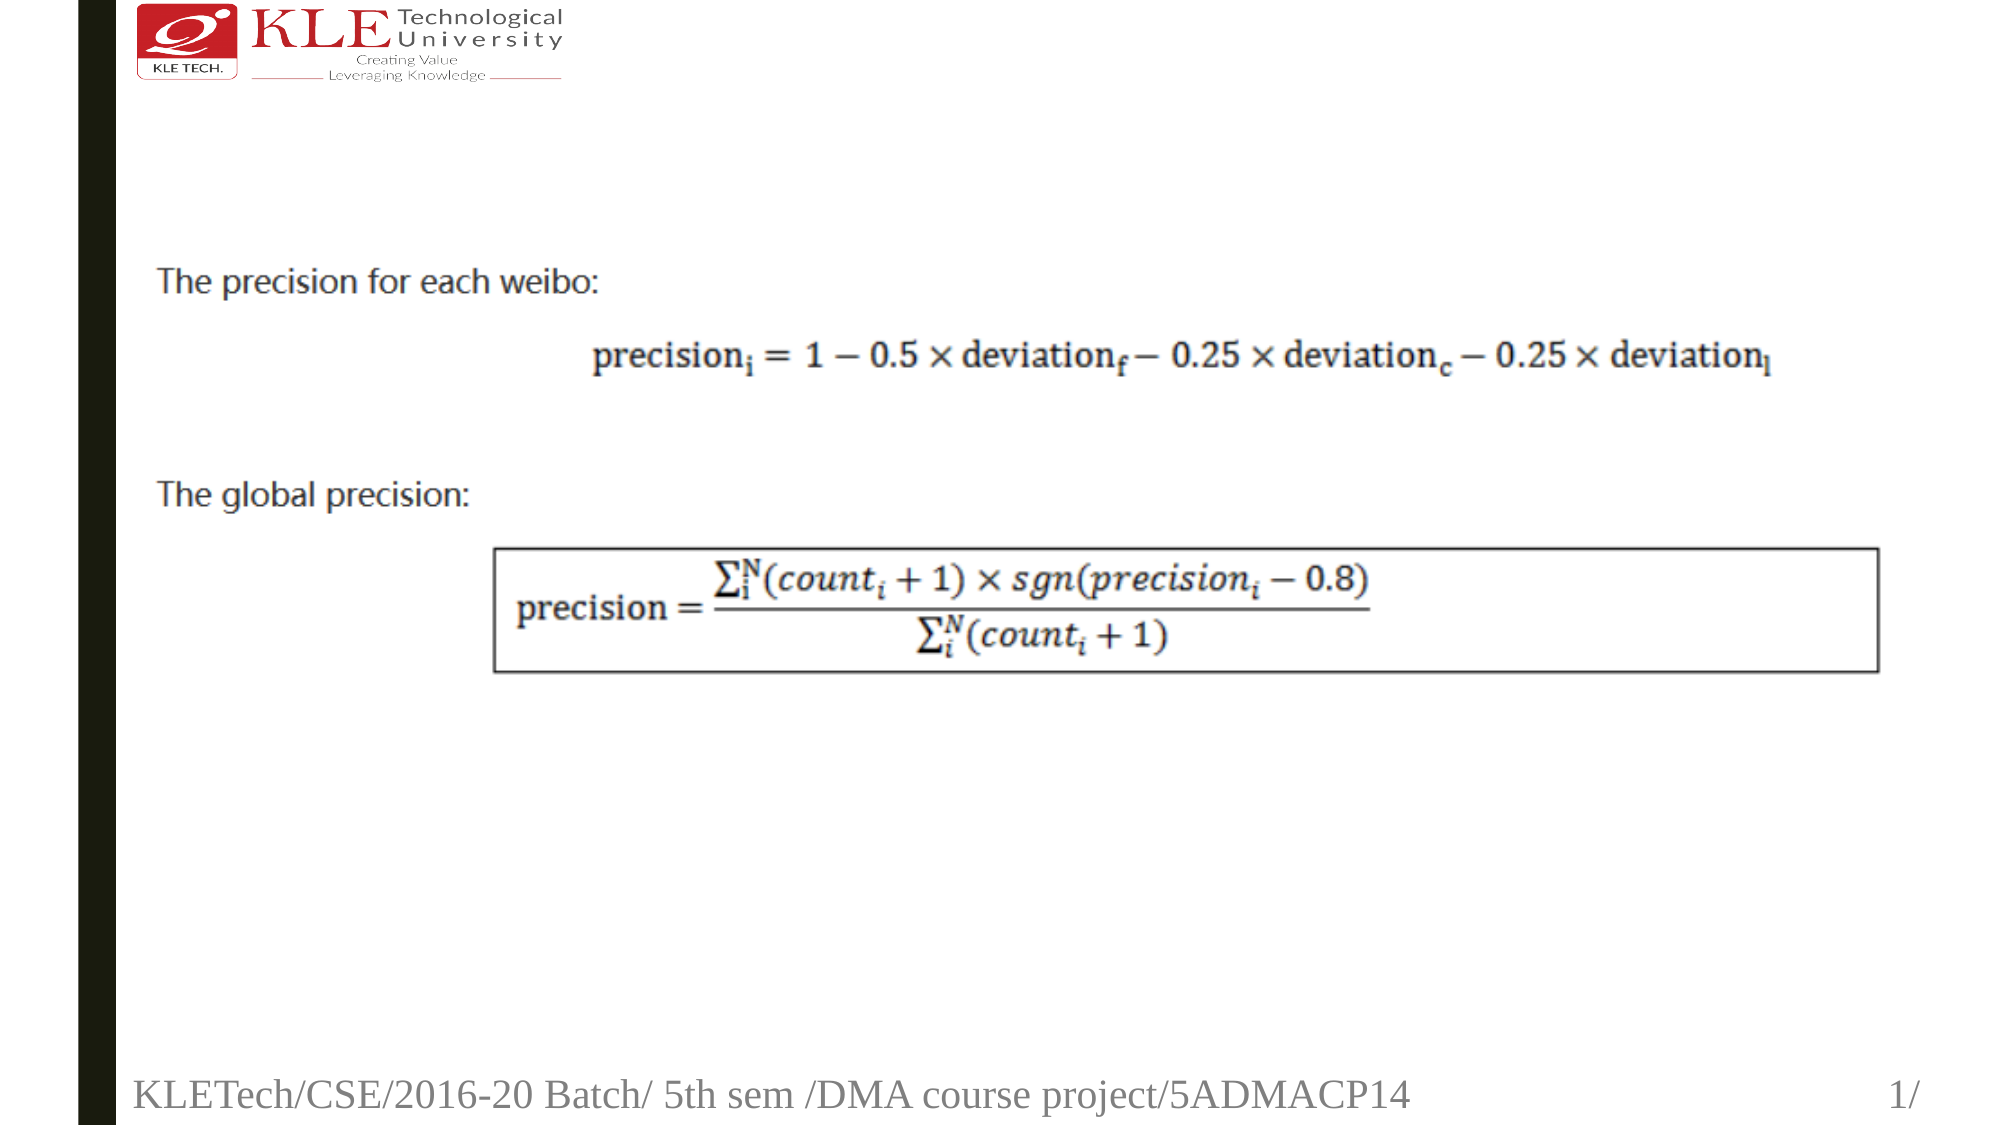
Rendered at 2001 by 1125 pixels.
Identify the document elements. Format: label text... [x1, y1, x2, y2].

picture [136, 254, 1951, 718]
picture [137, 0, 567, 83]
text_box KLETech/CSE/2016-20 Batch/ 5th sem /DMA course project/5ADMACP14 1/ [117, 1075, 2000, 1125]
